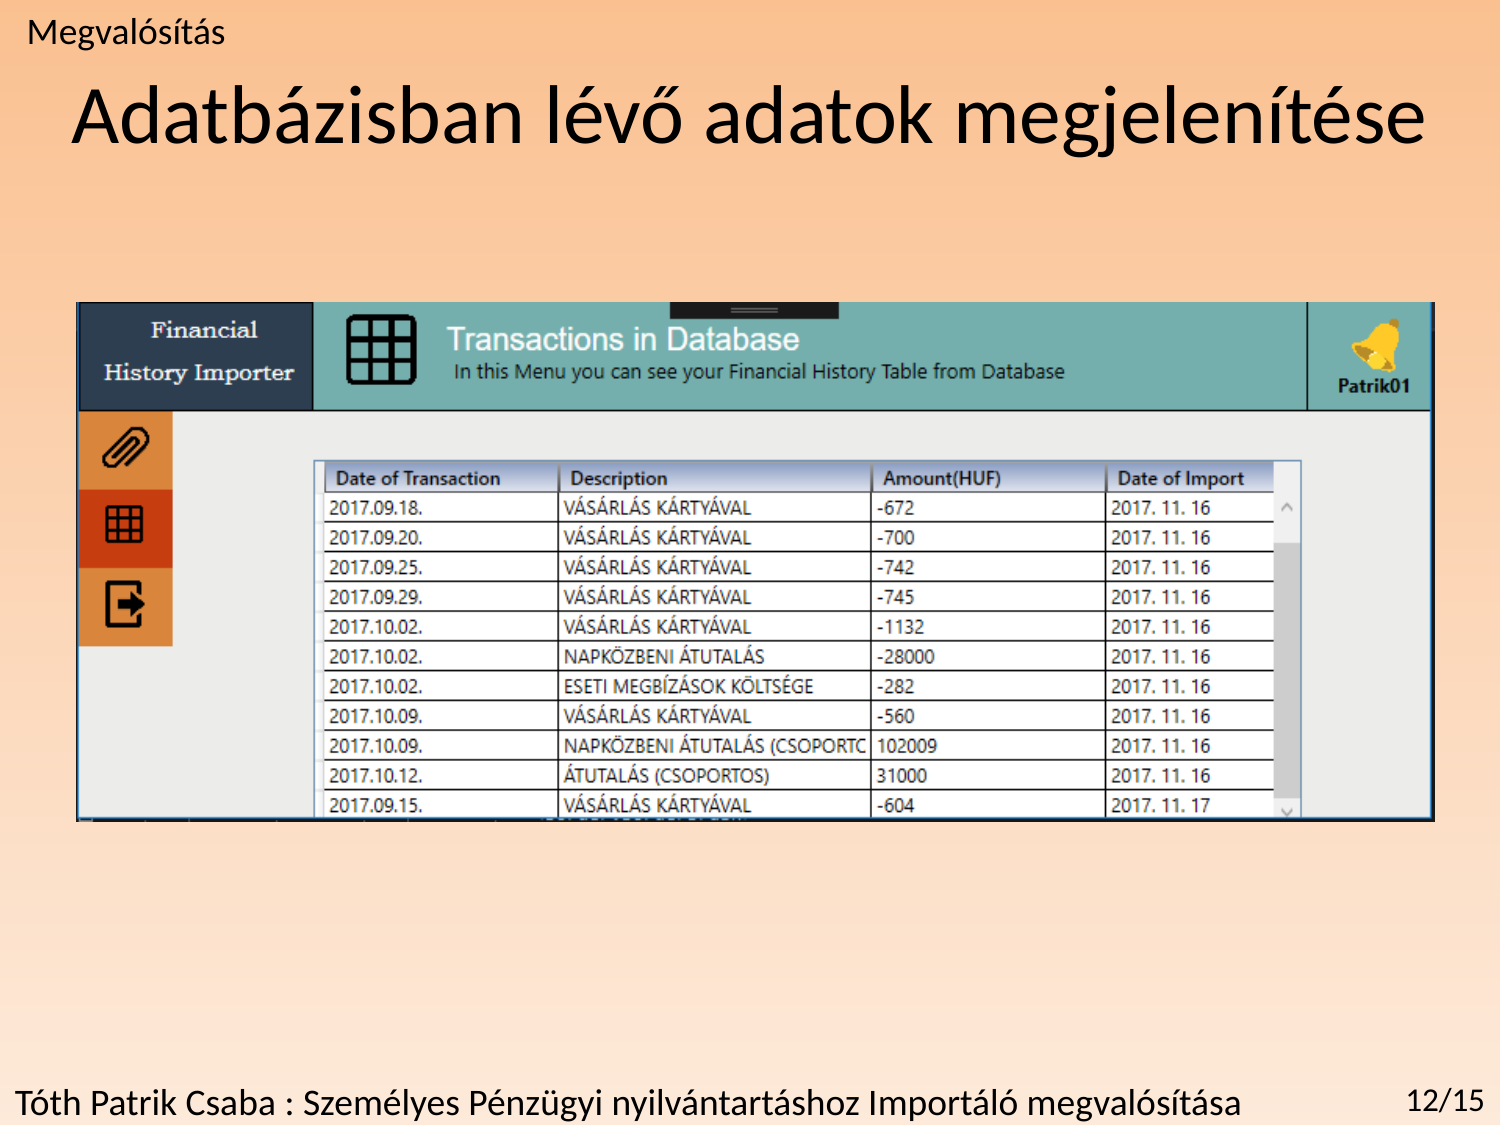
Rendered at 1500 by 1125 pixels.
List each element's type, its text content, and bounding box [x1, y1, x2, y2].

text_box Adatbázisban lévő adatok megjelenítése [0, 0, 1500, 220]
picture [76, 302, 1435, 822]
text_box Tóth Patrik Csaba : Személyes Pénzügyi nyilvántartáshoz Importáló megvalósítása [0, 1070, 1500, 1125]
